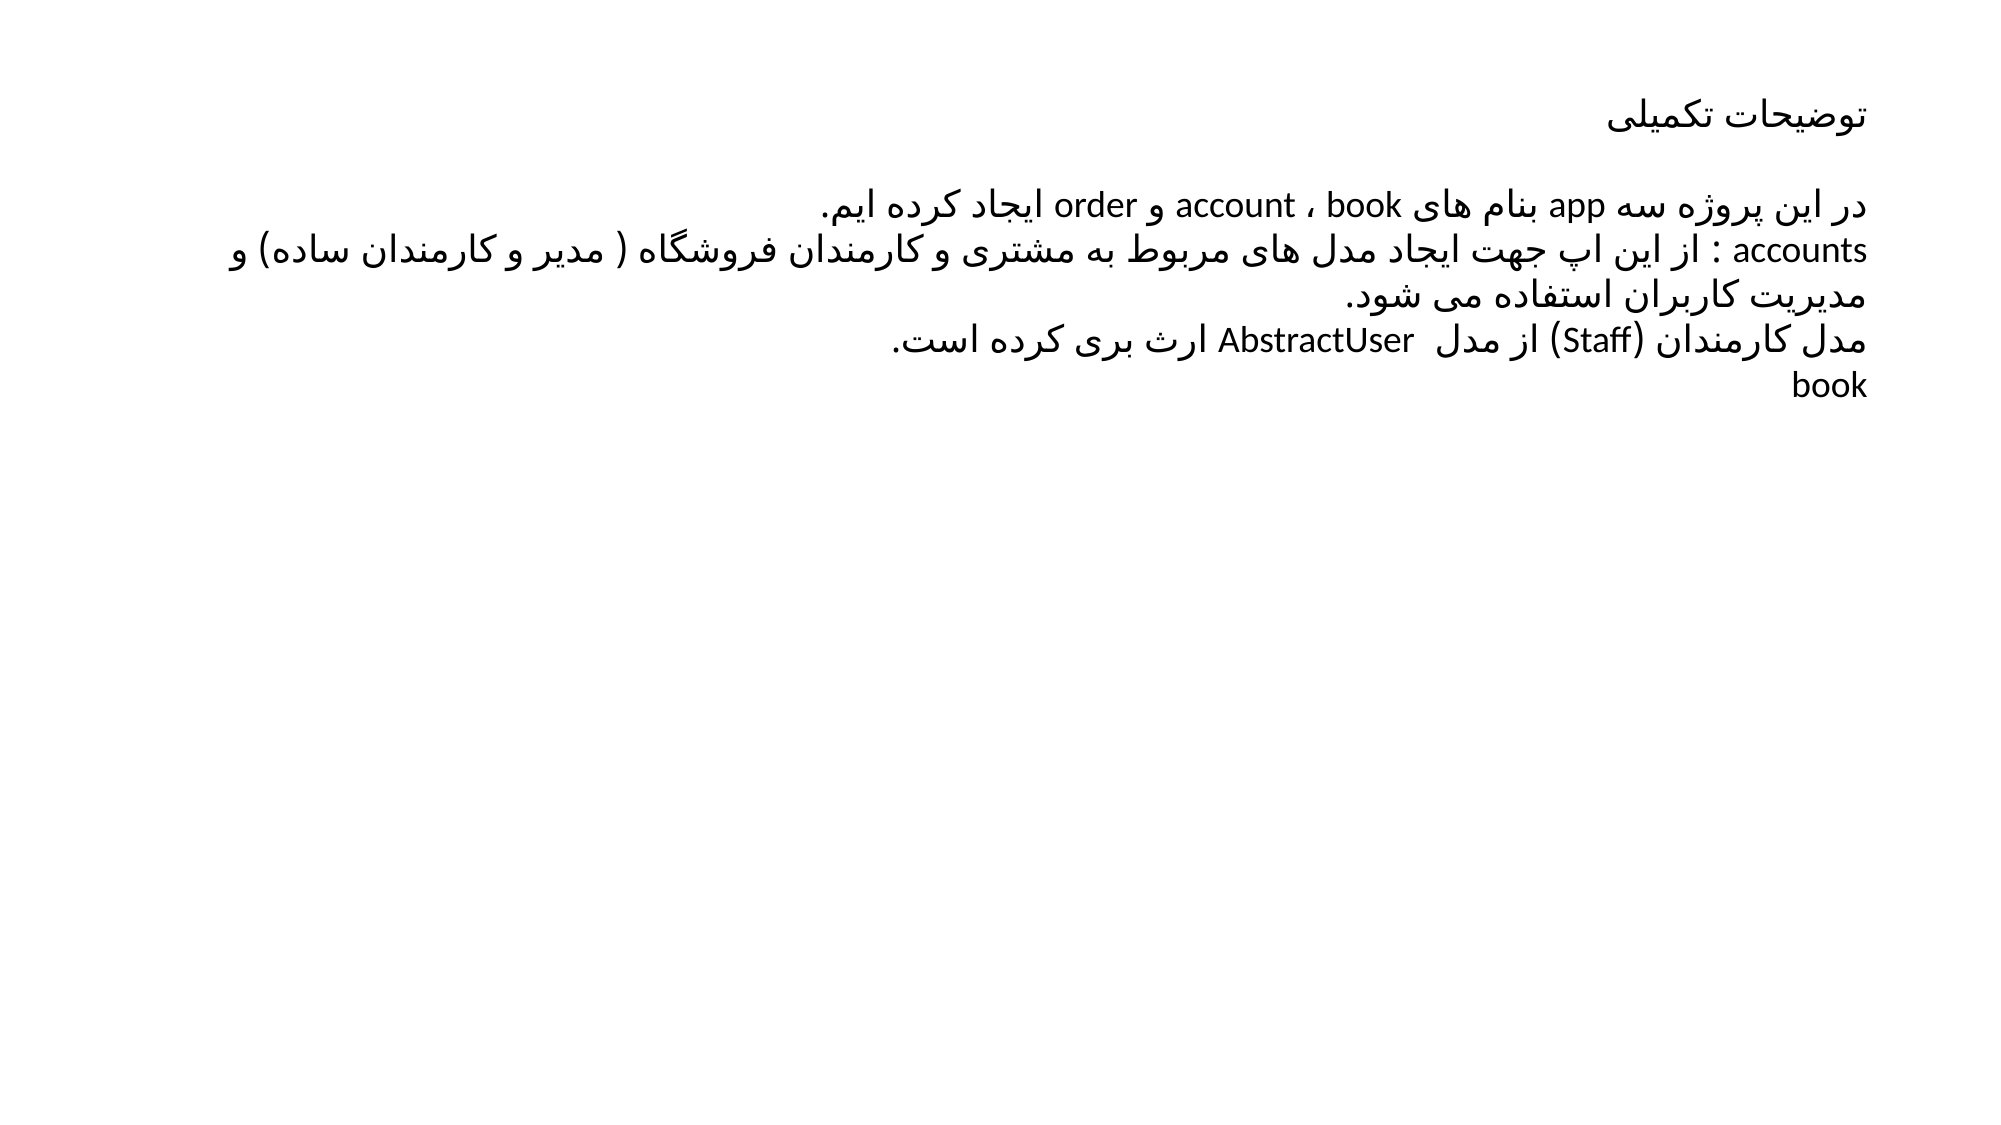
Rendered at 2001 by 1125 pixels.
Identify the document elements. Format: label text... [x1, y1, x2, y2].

text_box توضیحات تکمیلی در این پروژه سه app بنام های account ، book و order ایجاد کرده ایم. accounts : از این اپ جهت ایجاد مدل های مربوط به مشتری و کارمندان فروشگاه ( مدیر و کارمندان ساده) و مدیریت کاربران استفاده می شود. مدل کارمندان (Staff) از مدل AbstractUser ارث بری کرده است. book [145, 82, 1883, 413]
